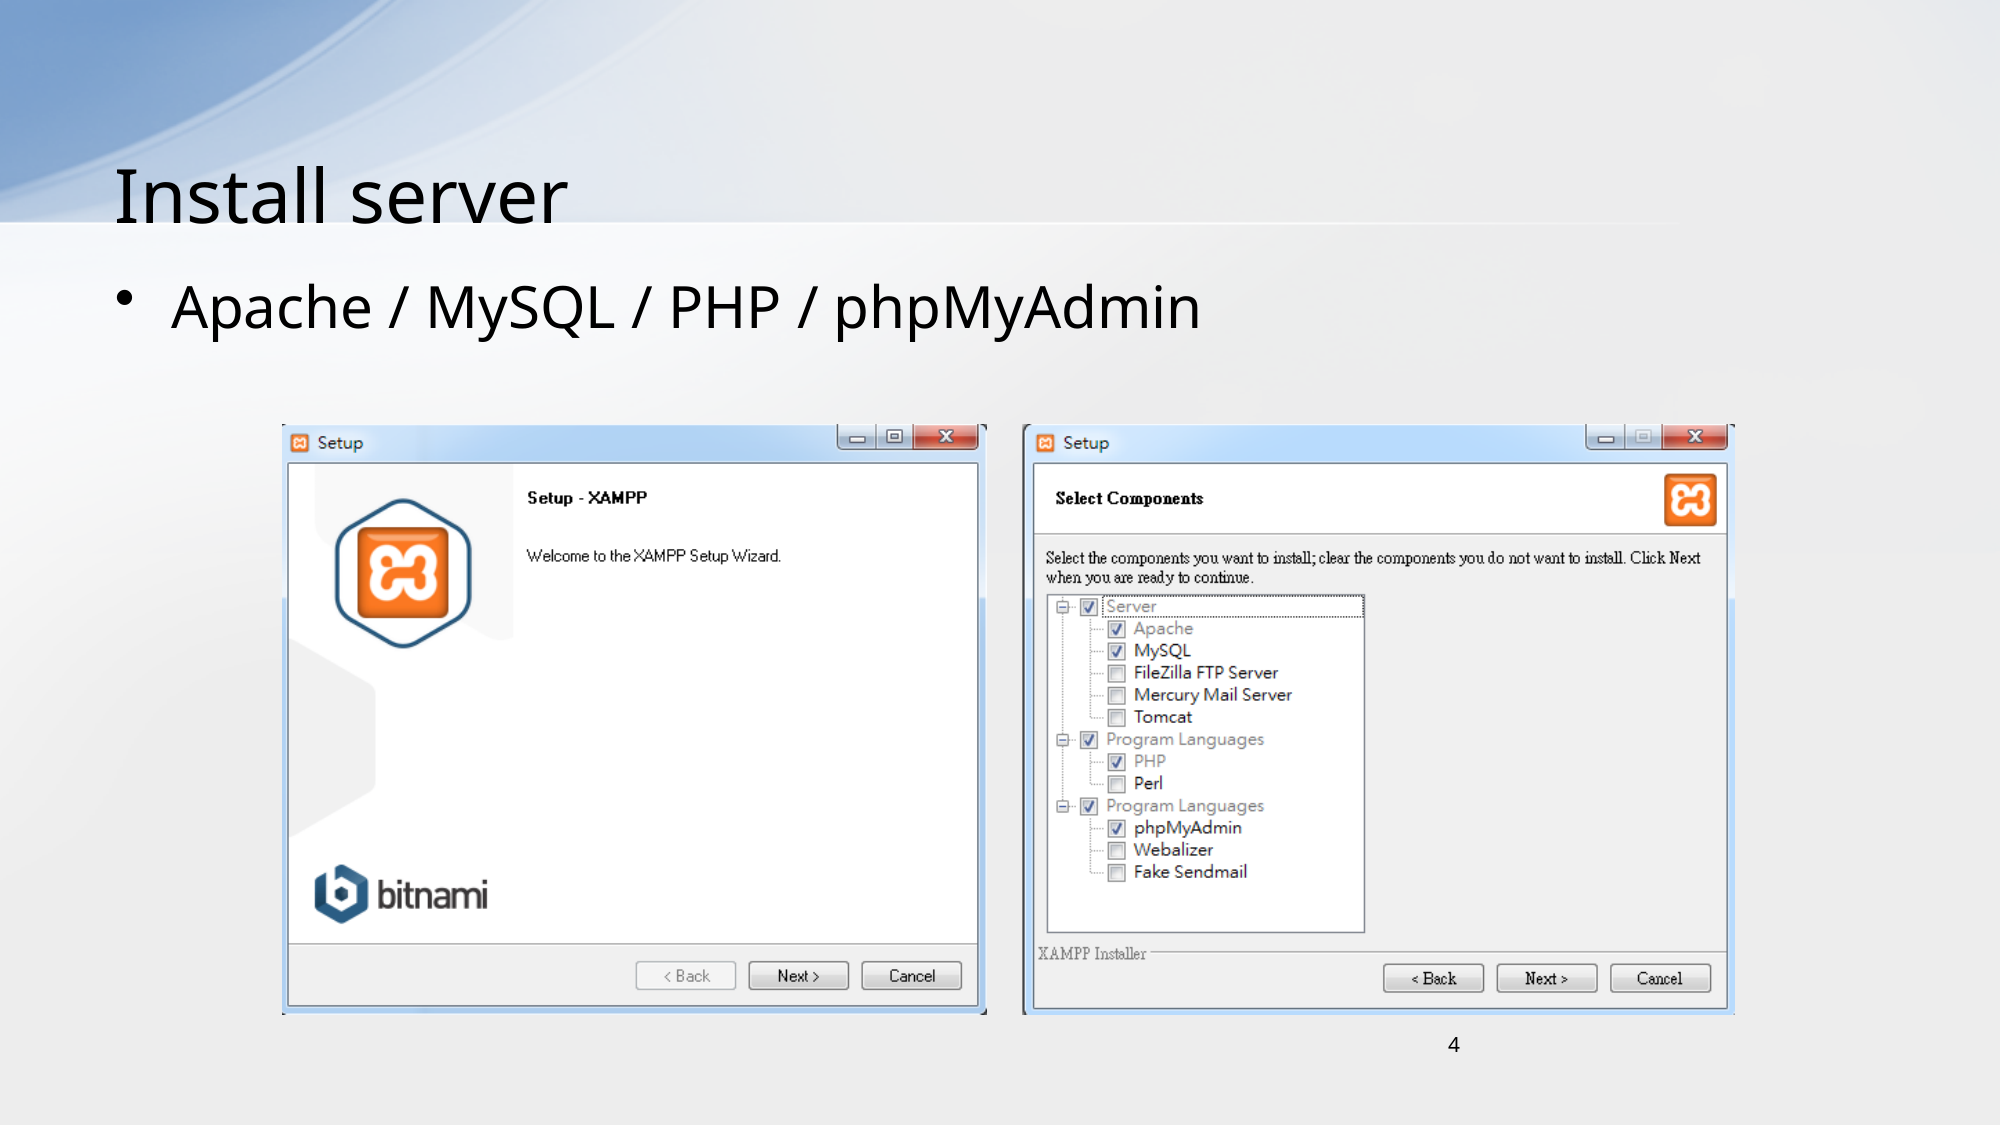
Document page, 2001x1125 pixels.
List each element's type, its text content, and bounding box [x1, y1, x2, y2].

picture [0, 0, 2000, 1125]
title Install server [99, 58, 1900, 247]
list Apache / MySQL / PHP / phpMyAdmin [99, 262, 1900, 1005]
slide_number 4 [1433, 1024, 1900, 1103]
